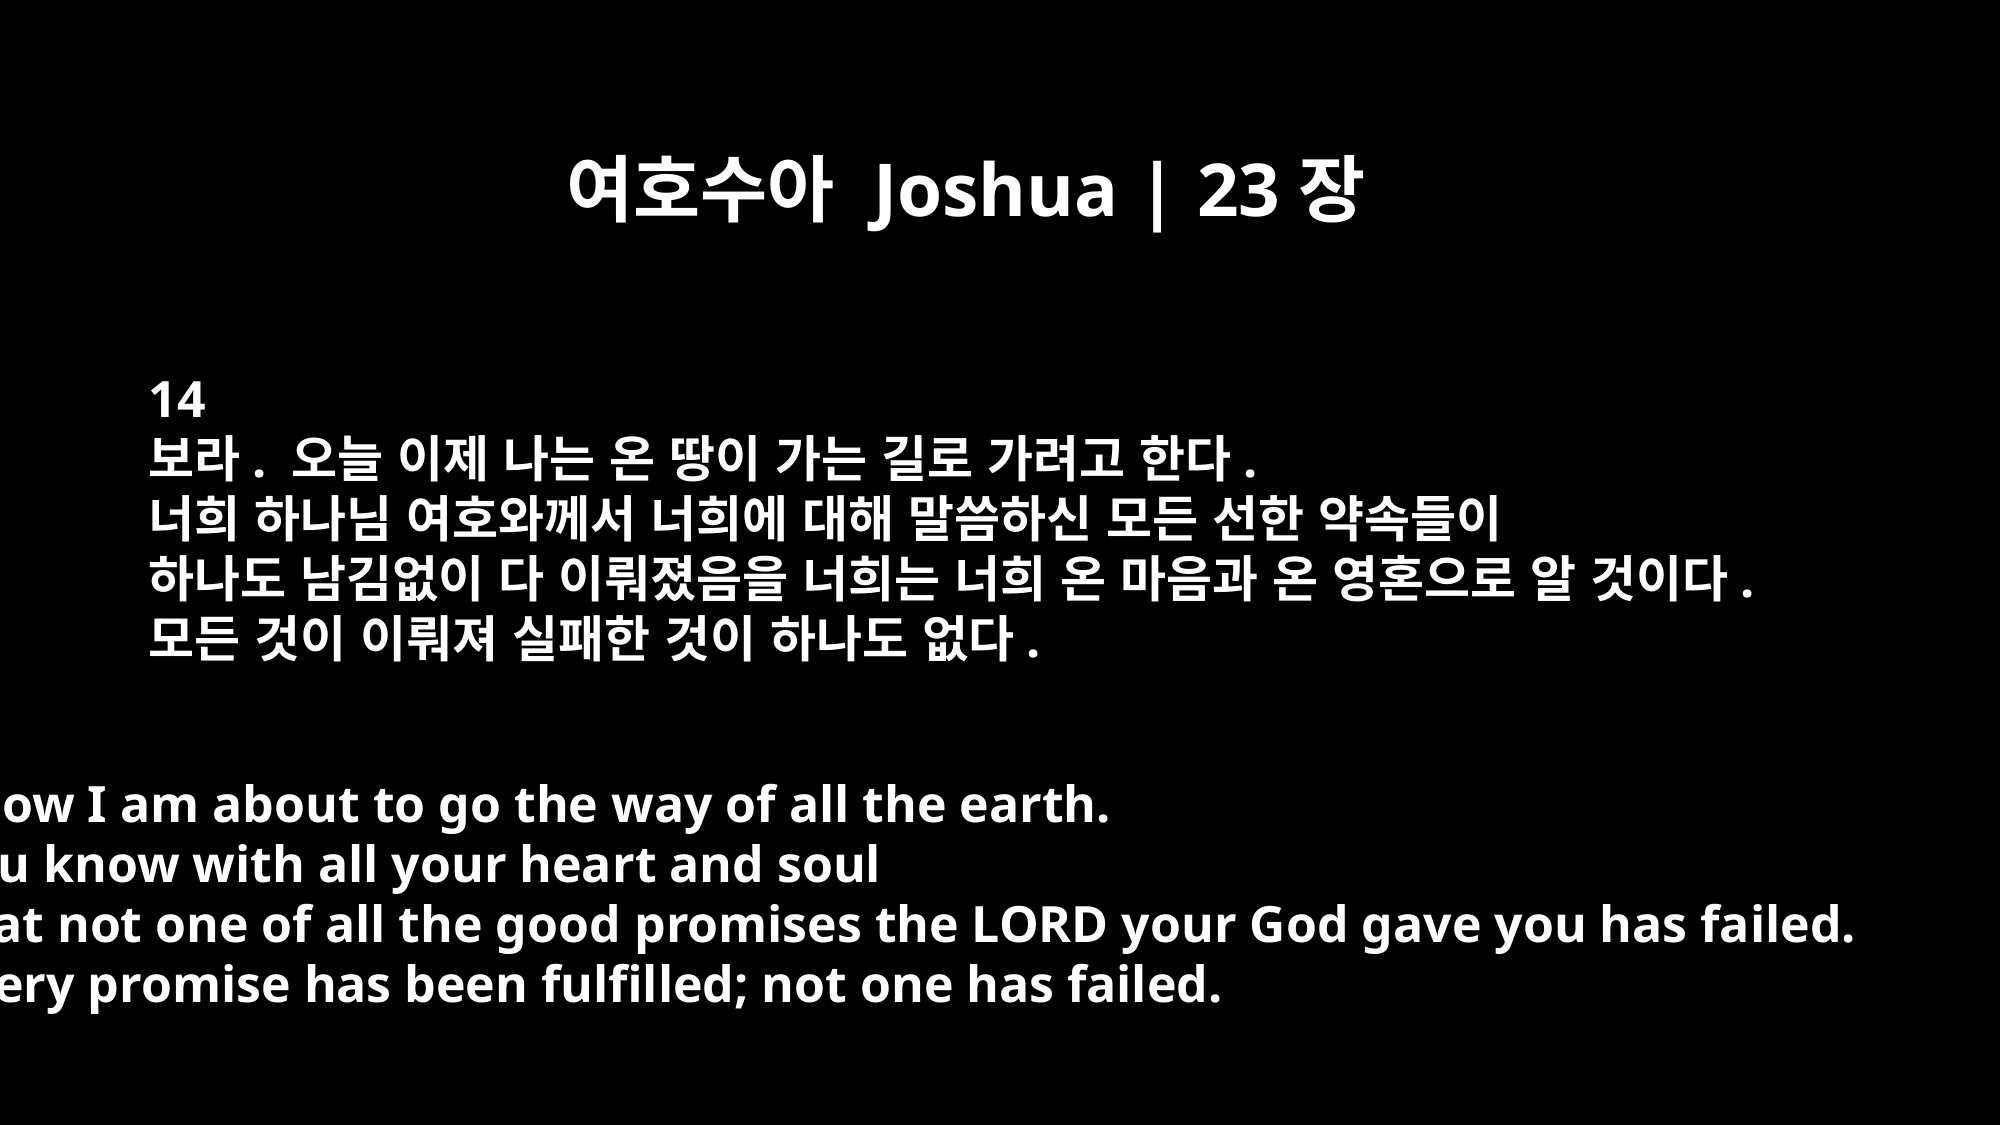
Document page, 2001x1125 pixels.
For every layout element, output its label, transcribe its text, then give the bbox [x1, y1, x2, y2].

text_box 14 보라. 오늘 이제 나는 온 땅이 가는 길로 가려고 한다. 너희 하나님 여호와께서 너희에 대해 말씀하신 모든 선한 약속들이 하나도 남김없이 다 이뤄졌음을 너희는 너희 온 마음과 온 영혼으로 알 것이다. 모든 것이 이뤄져 실패한 것이 하나도 없다. [133, 359, 1783, 675]
text_box "Now I am about to go the way of all the earth. You know with all your heart and soul that not one of all the good promises the LORD your God gave you has failed. Every promise has been fulfilled; not one has failed. [0, 764, 1885, 1020]
text_box 여호수아 Joshua | 23장 [551, 136, 1381, 239]
